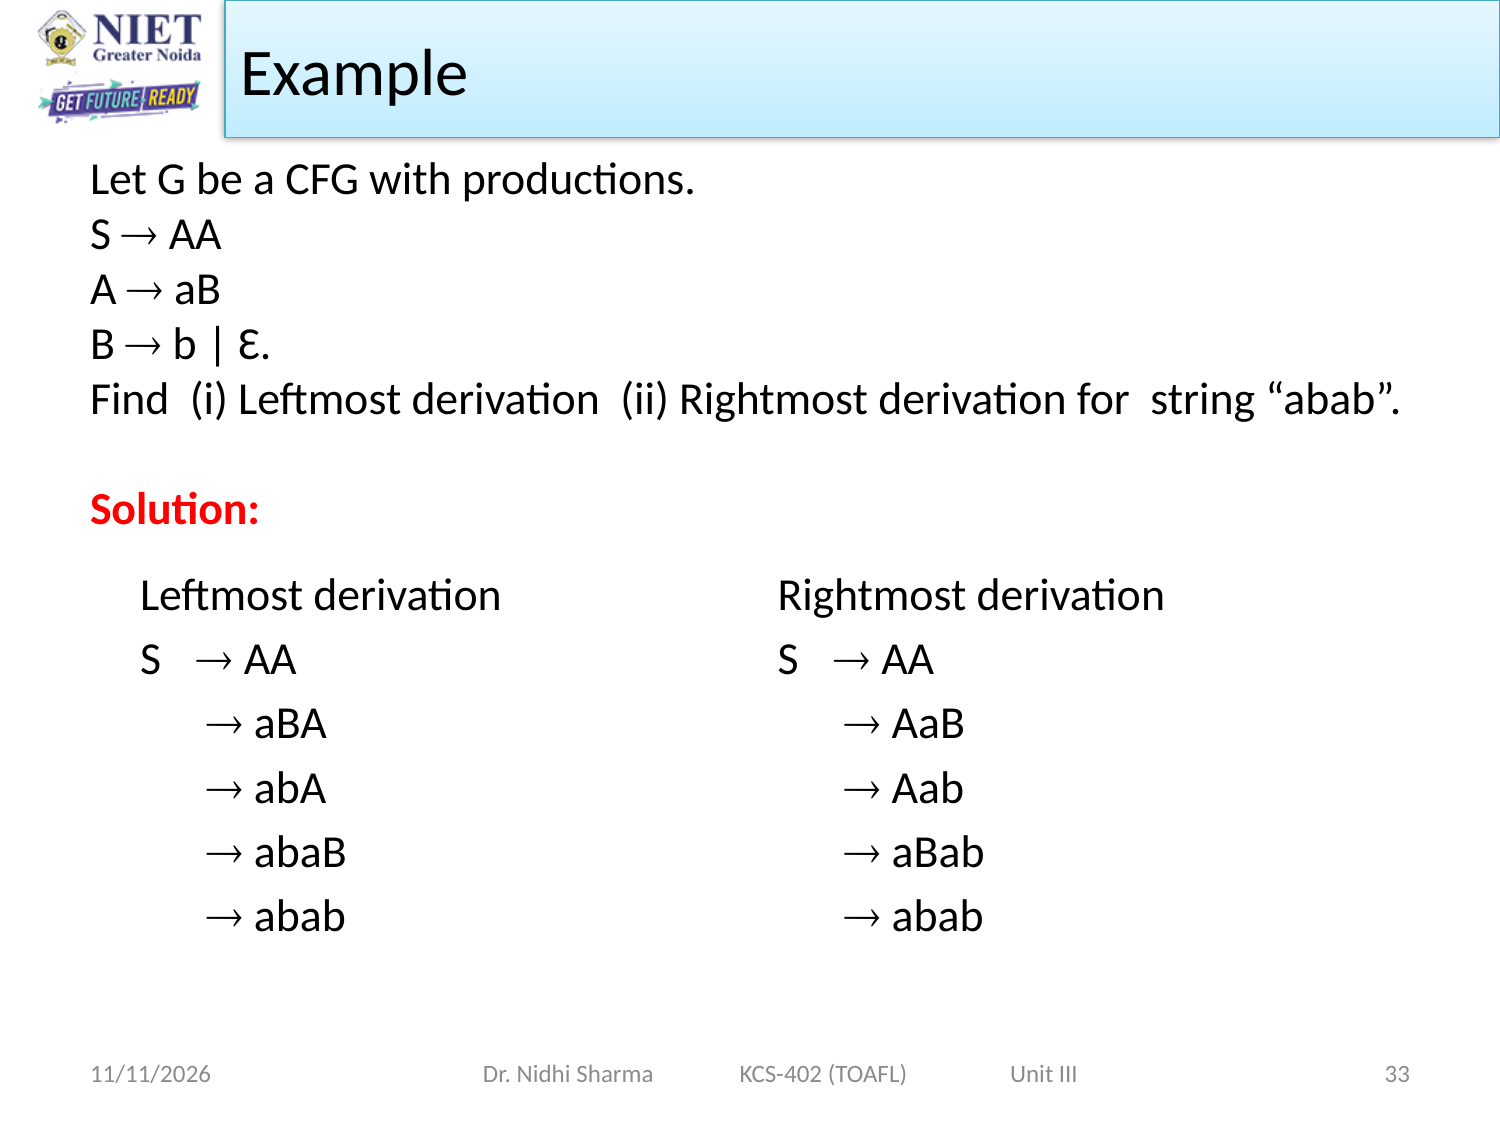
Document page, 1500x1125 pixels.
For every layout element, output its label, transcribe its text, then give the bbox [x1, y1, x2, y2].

list [75, 463, 738, 1005]
title Let G be a CFG with productions. S  AA A  aB B  b | Ɛ. Find (i) Leftmost derivation (ii) Rightmost derivation for string “abab”. Solution: [75, 275, 1425, 463]
picture [0, 0, 238, 135]
slide_number 12-Apr-22 [75, 1042, 124, 1103]
slide_number 33 [1074, 1042, 1425, 1103]
footer Dr. Nidhi Sharma KCS-402 (TOAFL) Unit III [788, 1042, 1074, 1103]
list Rightmost derivation S  AA  AaB  Aab  aBab  abab [788, 557, 1425, 1042]
text_box Leftmost derivation S  AA  aBA  abA  abaB  abab [124, 557, 788, 1113]
text_box Example [238, 0, 1500, 138]
